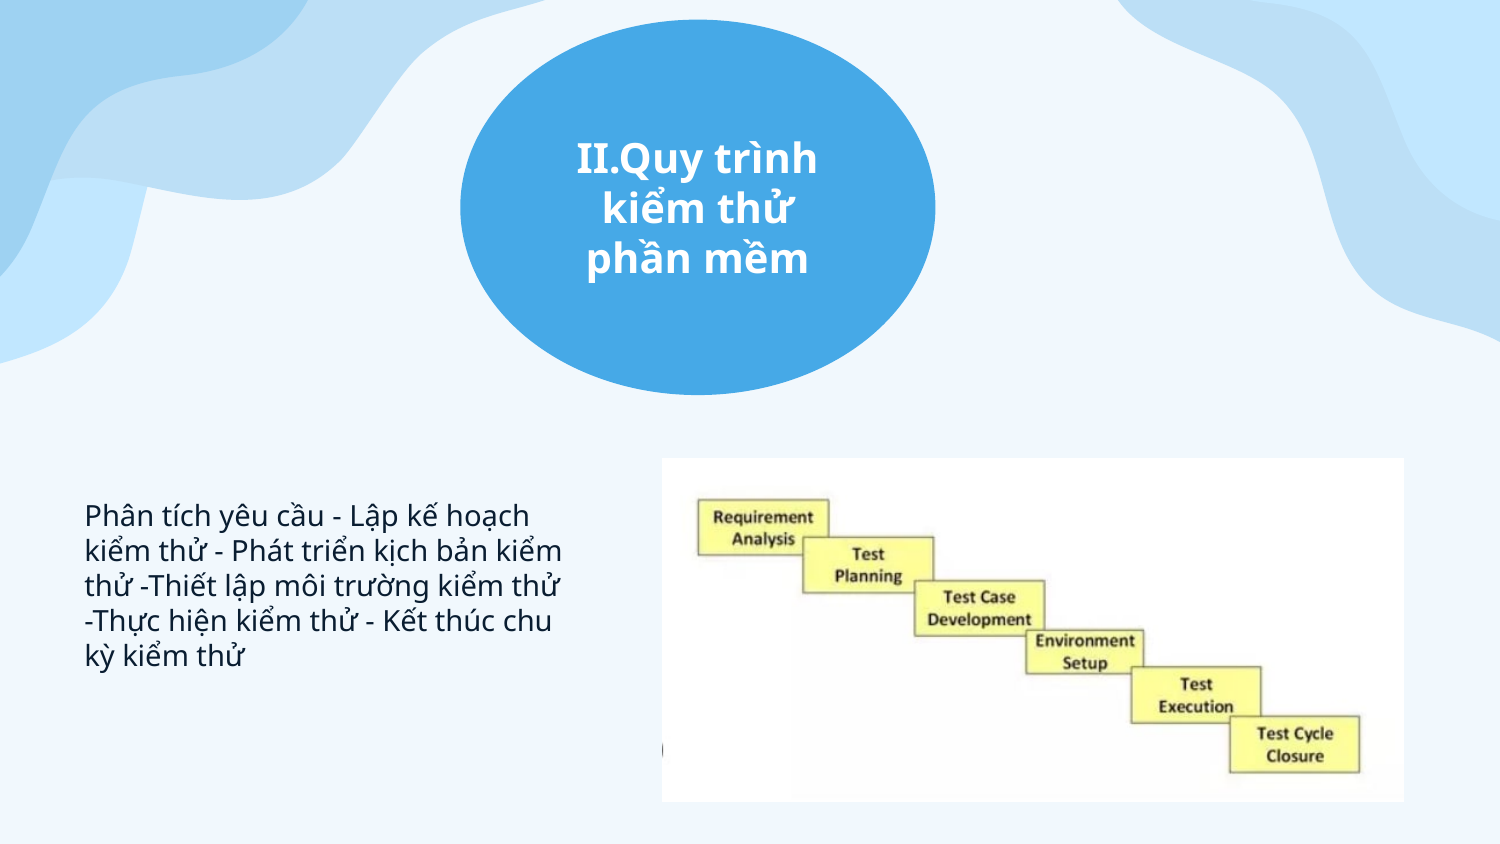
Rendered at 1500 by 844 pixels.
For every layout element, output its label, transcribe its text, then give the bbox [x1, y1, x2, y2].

picture [662, 458, 1404, 802]
subtitle Phân tích yêu cầu - Lập kế hoạch kiểm thử - Phát triển kịch bản kiểm thử -Thiết lập môi trường kiểm thử -Thực hiện kiểm thử - Kết thúc chu kỳ kiểm thử [69, 432, 590, 737]
text_box II.Quy trình kiểm thử phần mềm [460, 19, 936, 396]
